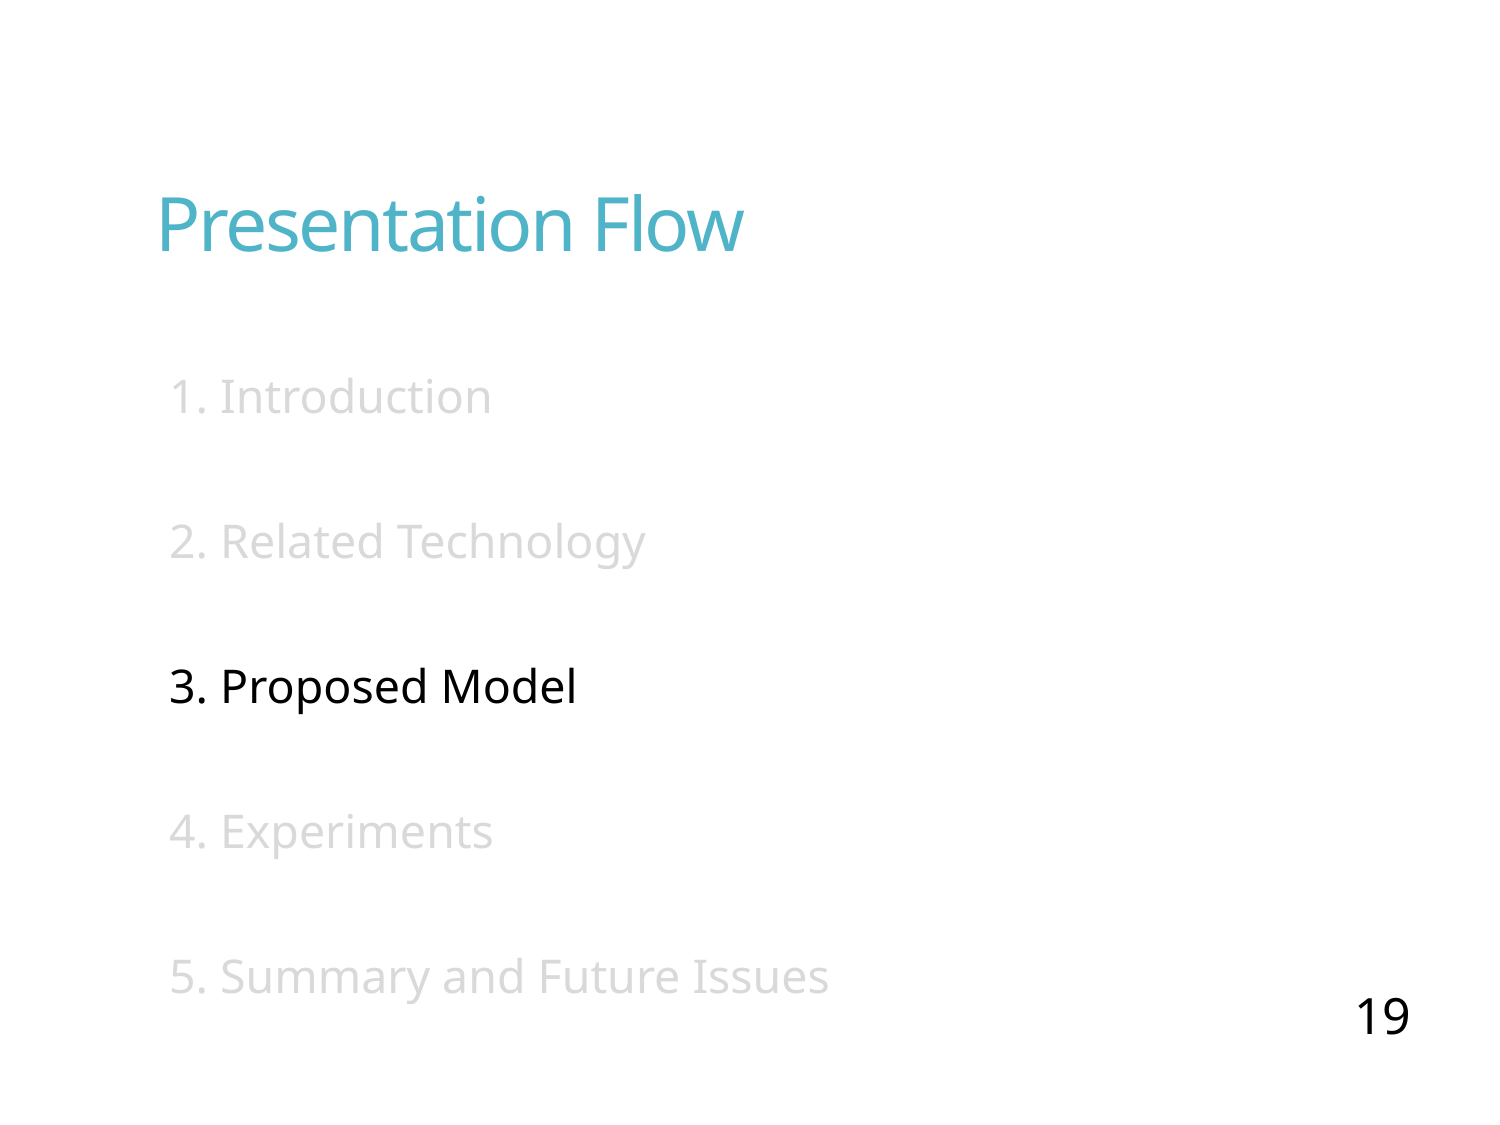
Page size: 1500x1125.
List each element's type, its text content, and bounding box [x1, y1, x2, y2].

title Presentation Flow [140, 193, 963, 262]
text_box 19 [1235, 970, 1427, 1059]
list 1. Introduction 2. Related Technology 3. Proposed Model 4. Experiments 5. Summary and Future Issues [140, 368, 1142, 1015]
